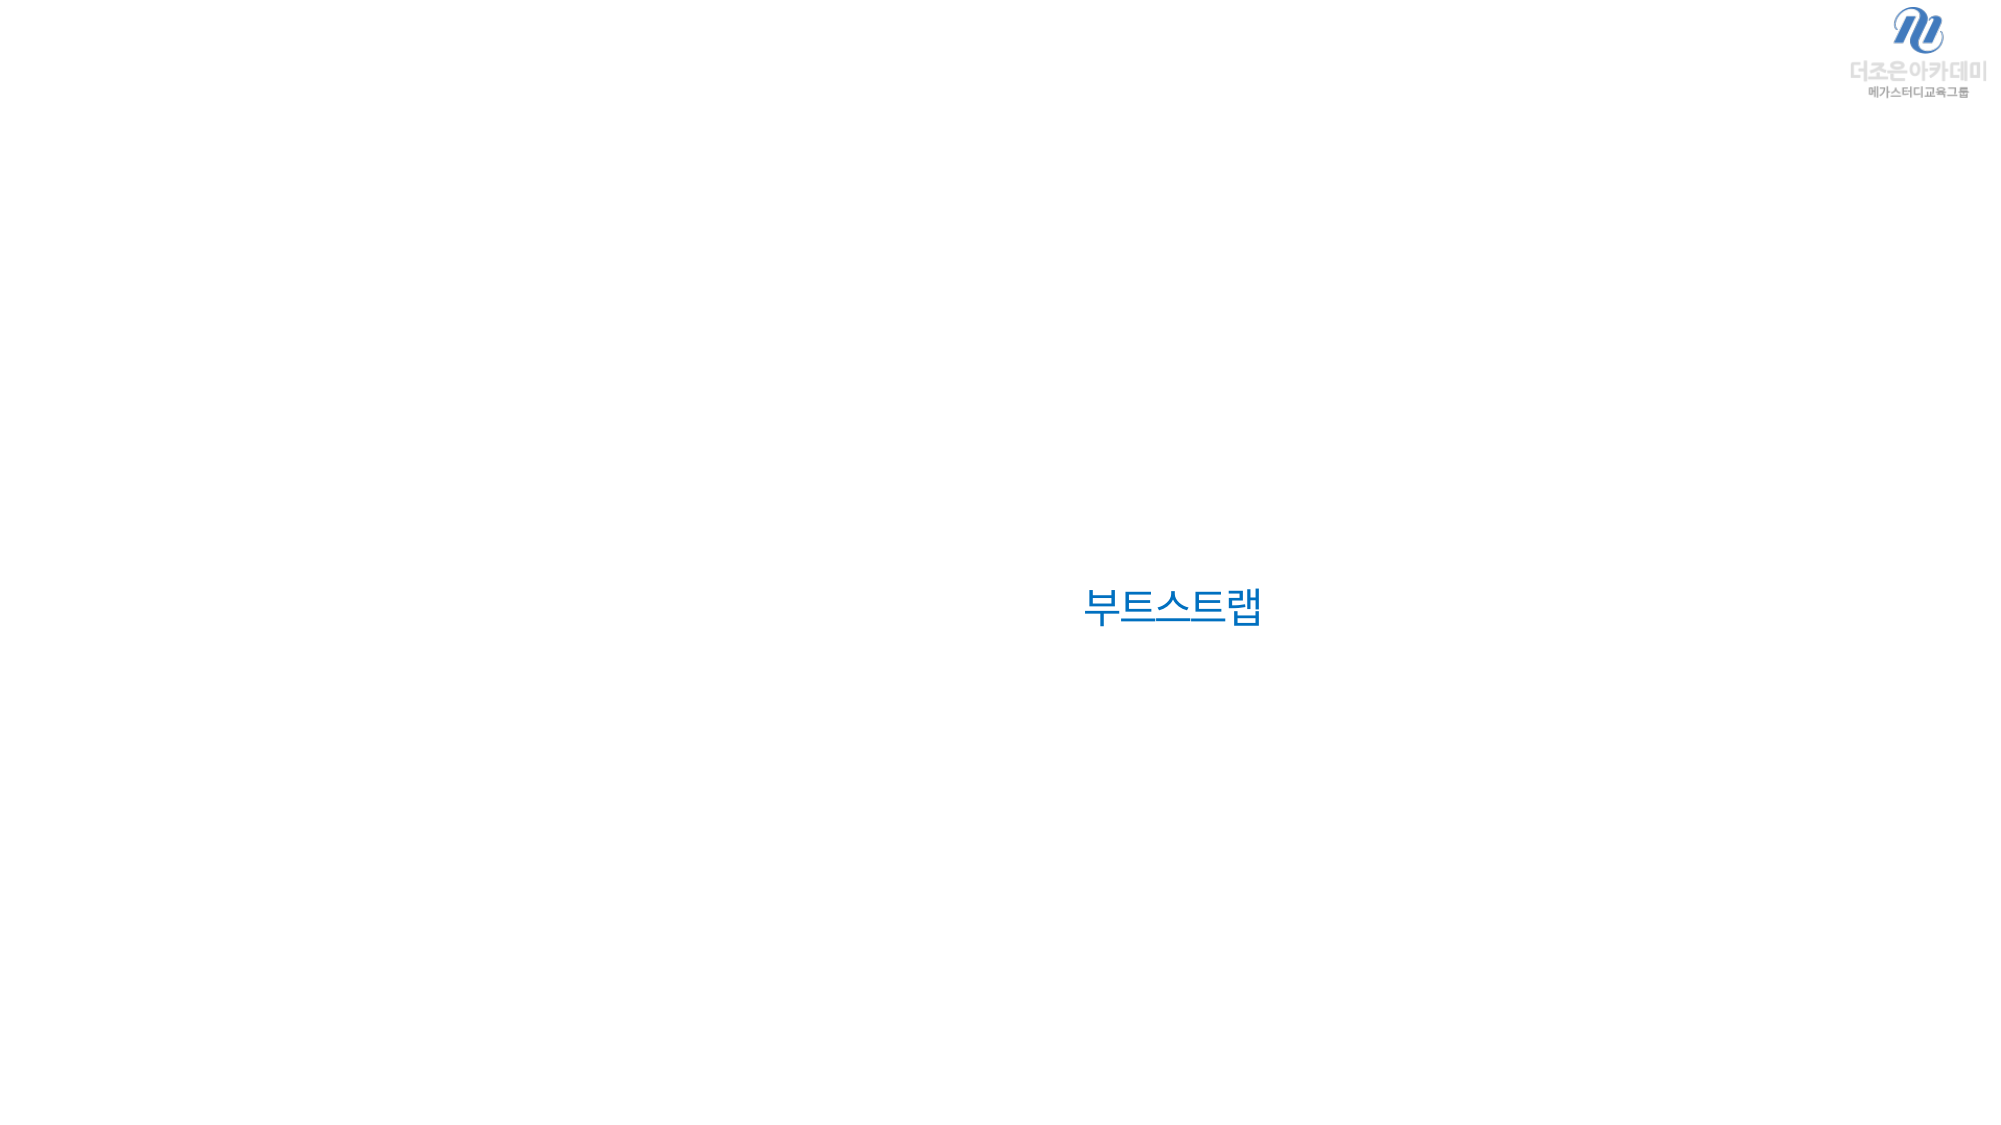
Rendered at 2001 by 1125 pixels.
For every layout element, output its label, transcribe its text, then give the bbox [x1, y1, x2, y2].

text_box 부트스트랩 [1069, 574, 1855, 689]
picture [1837, 7, 2000, 125]
